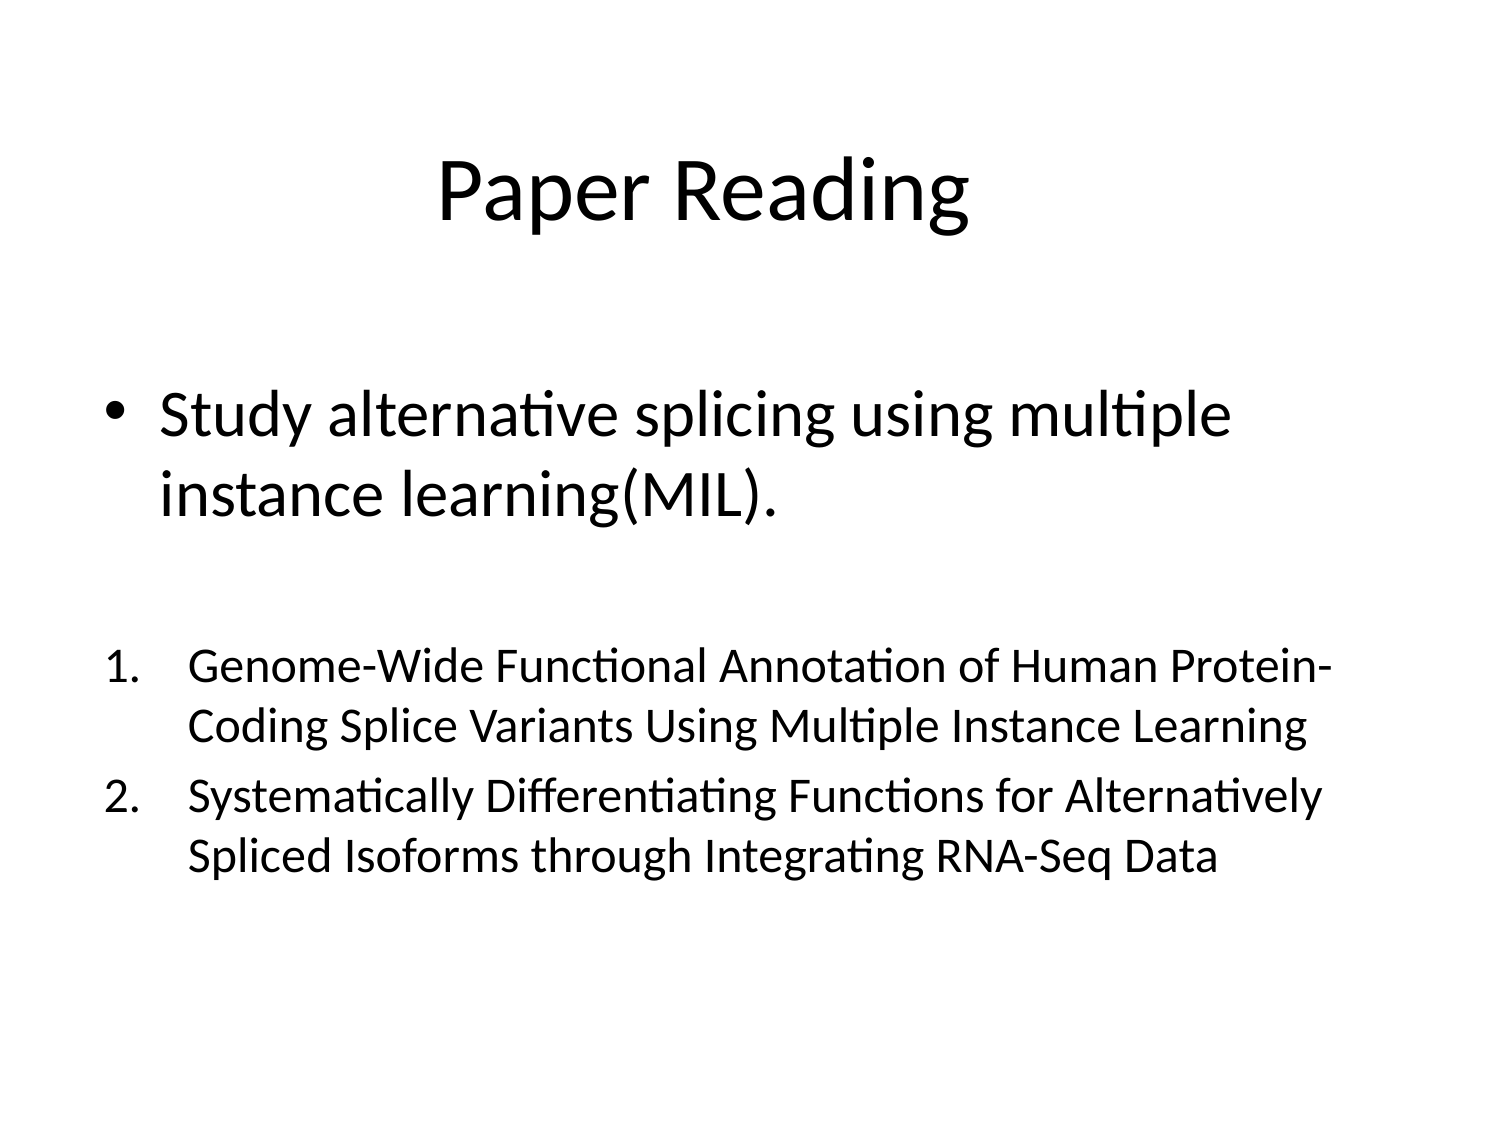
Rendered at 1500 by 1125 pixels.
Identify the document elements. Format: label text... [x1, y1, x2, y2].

list Study alternative splicing using multiple instance learning(MIL). Genome-Wide Functional Annotation of Human Protein-Coding Splice Variants Using Multiple Instance Learning Systematically Differentiating Functions for Alternatively Spliced Isoforms through Integrating RNA-Seq Data [88, 361, 1439, 941]
title Paper Reading [29, 90, 1380, 278]
